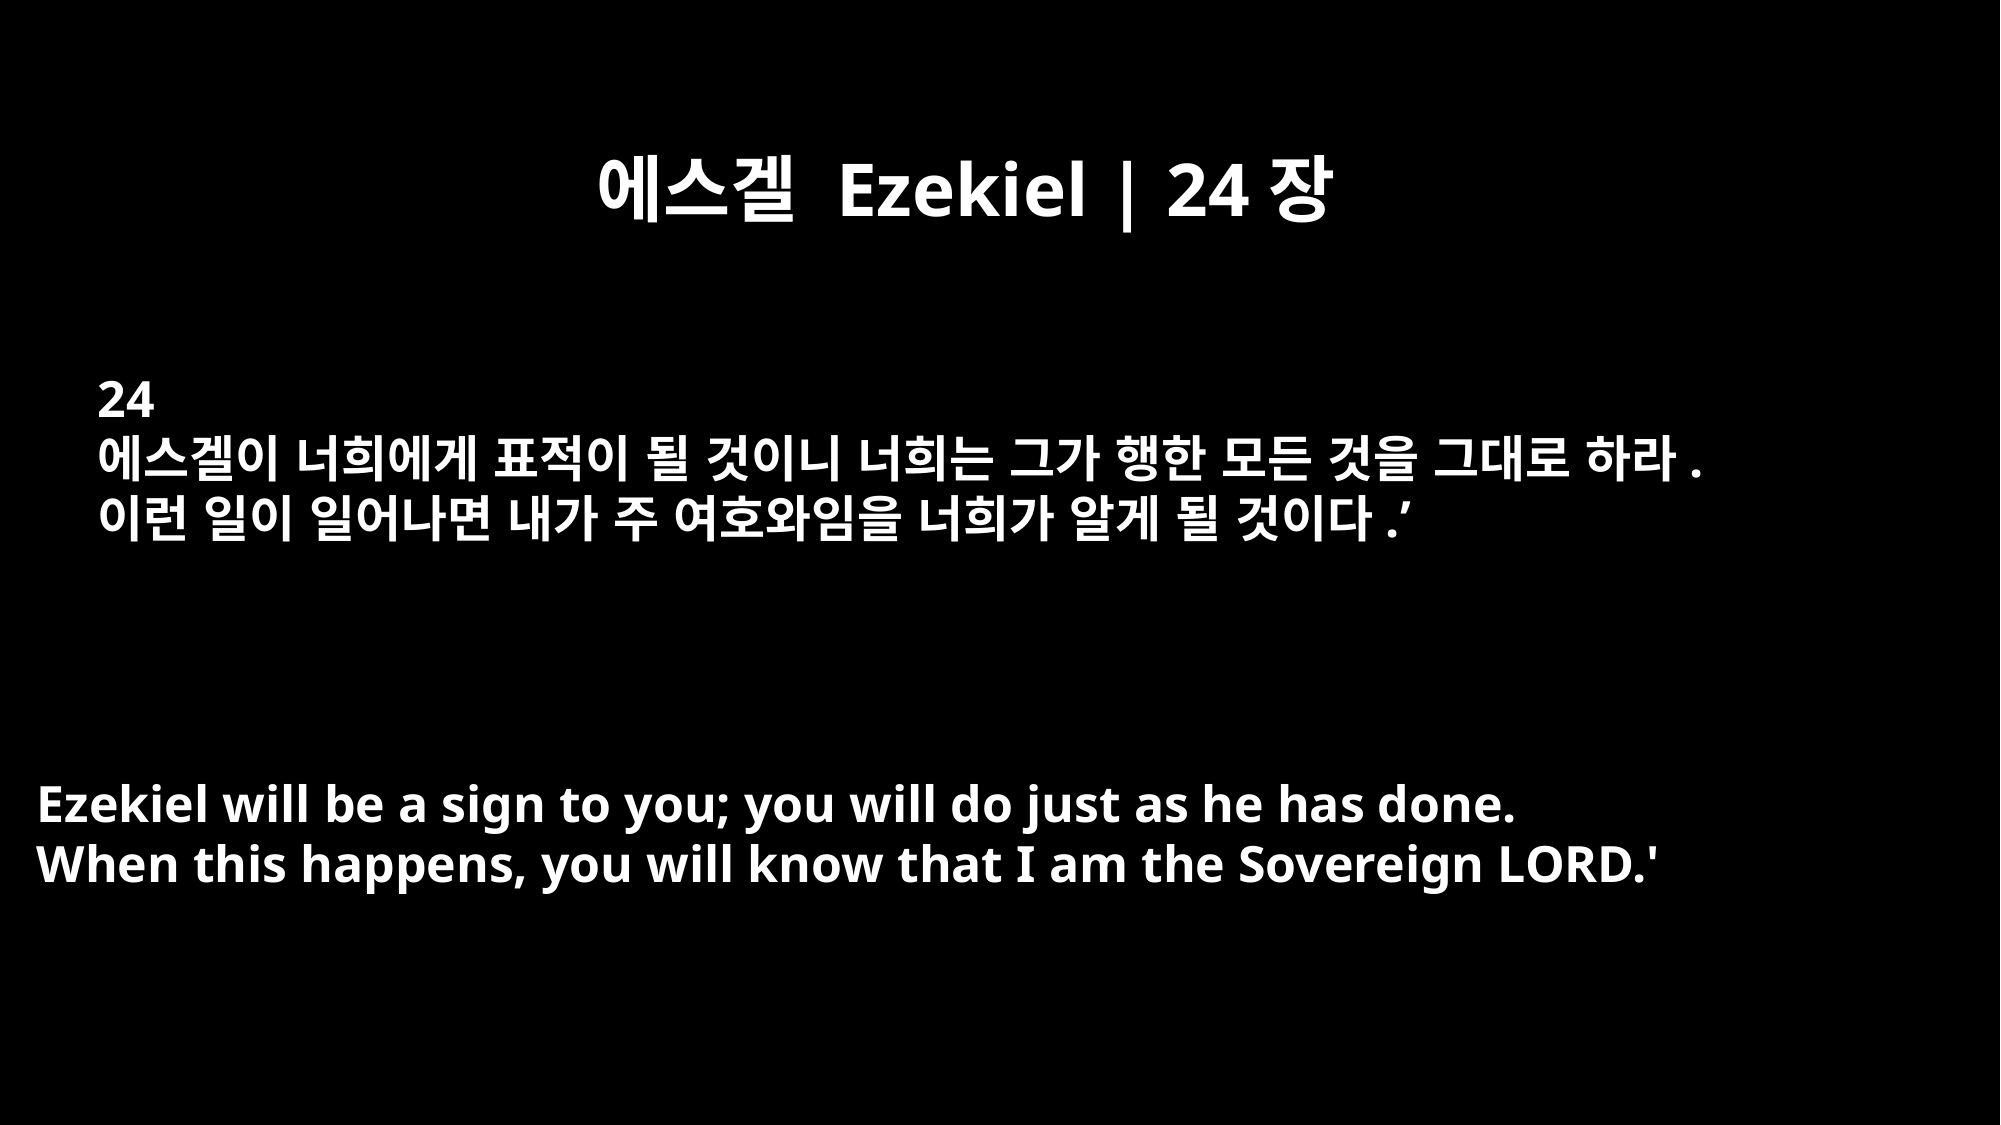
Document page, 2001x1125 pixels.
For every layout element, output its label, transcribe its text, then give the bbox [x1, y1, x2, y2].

text_box 에스겔 Ezekiel | 24장 [581, 136, 1351, 239]
text_box 24 에스겔이 너희에게 표적이 될 것이니 너희는 그가 행한 모든 것을 그대로 하라. 이런 일이 일어나면 내가 주 여호와임을 너희가 알게 될 것이다.’ [83, 359, 1733, 555]
text_box Ezekiel will be a sign to you; you will do just as he has done. When this happens, you will know that I am the Sovereign LORD.' [22, 764, 1676, 900]
